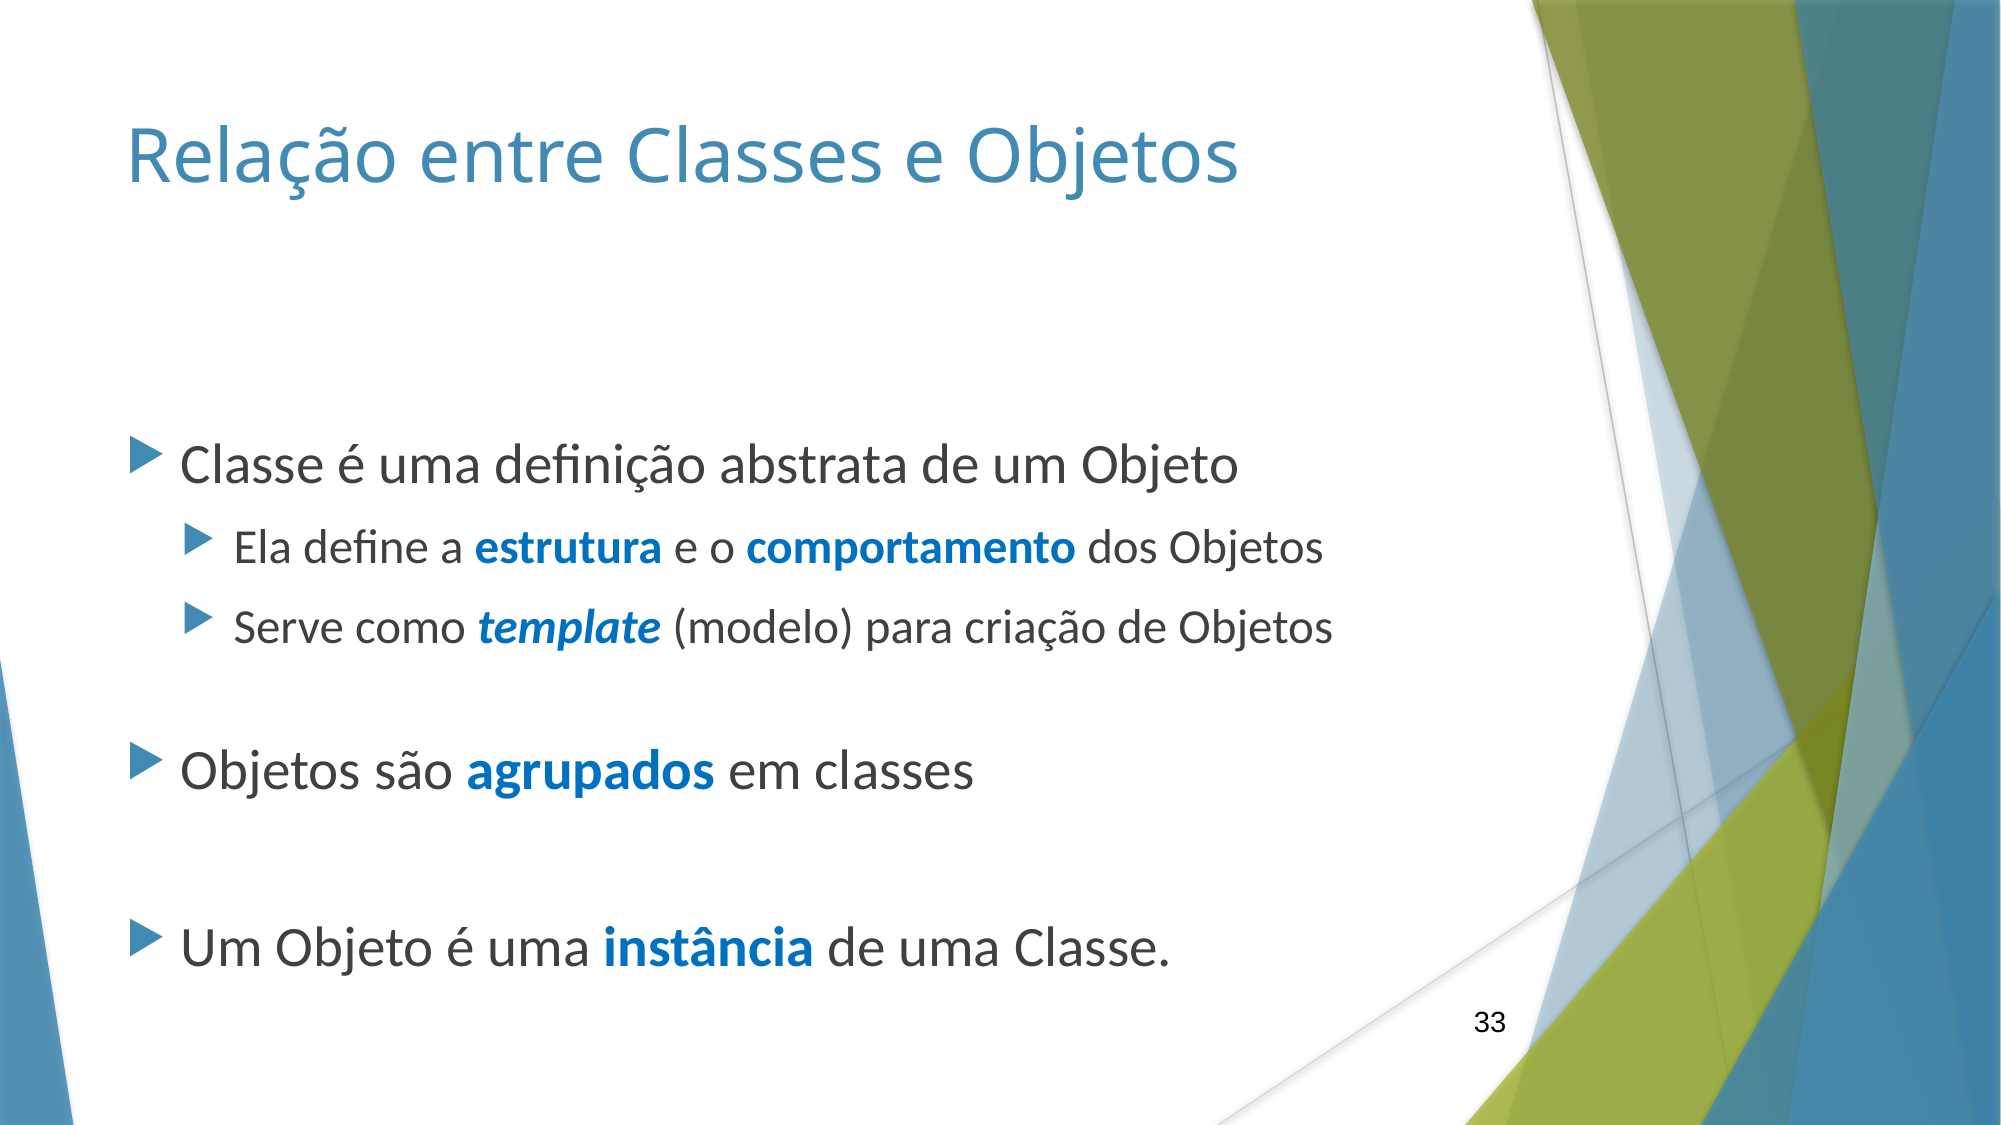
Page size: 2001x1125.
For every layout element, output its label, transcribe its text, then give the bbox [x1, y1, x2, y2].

text_box [1409, 991, 1522, 1051]
text_box Classe é uma definição abstrata de um Objeto Ela define a estrutura e o comportamento dos Objetos Serve como template (modelo) para criação de Objetos Objetos são agrupados em classes Um Objeto é uma instância de uma Classe. [111, 354, 1522, 991]
text_box Relação entre Classes e Objetos [111, 99, 1522, 317]
